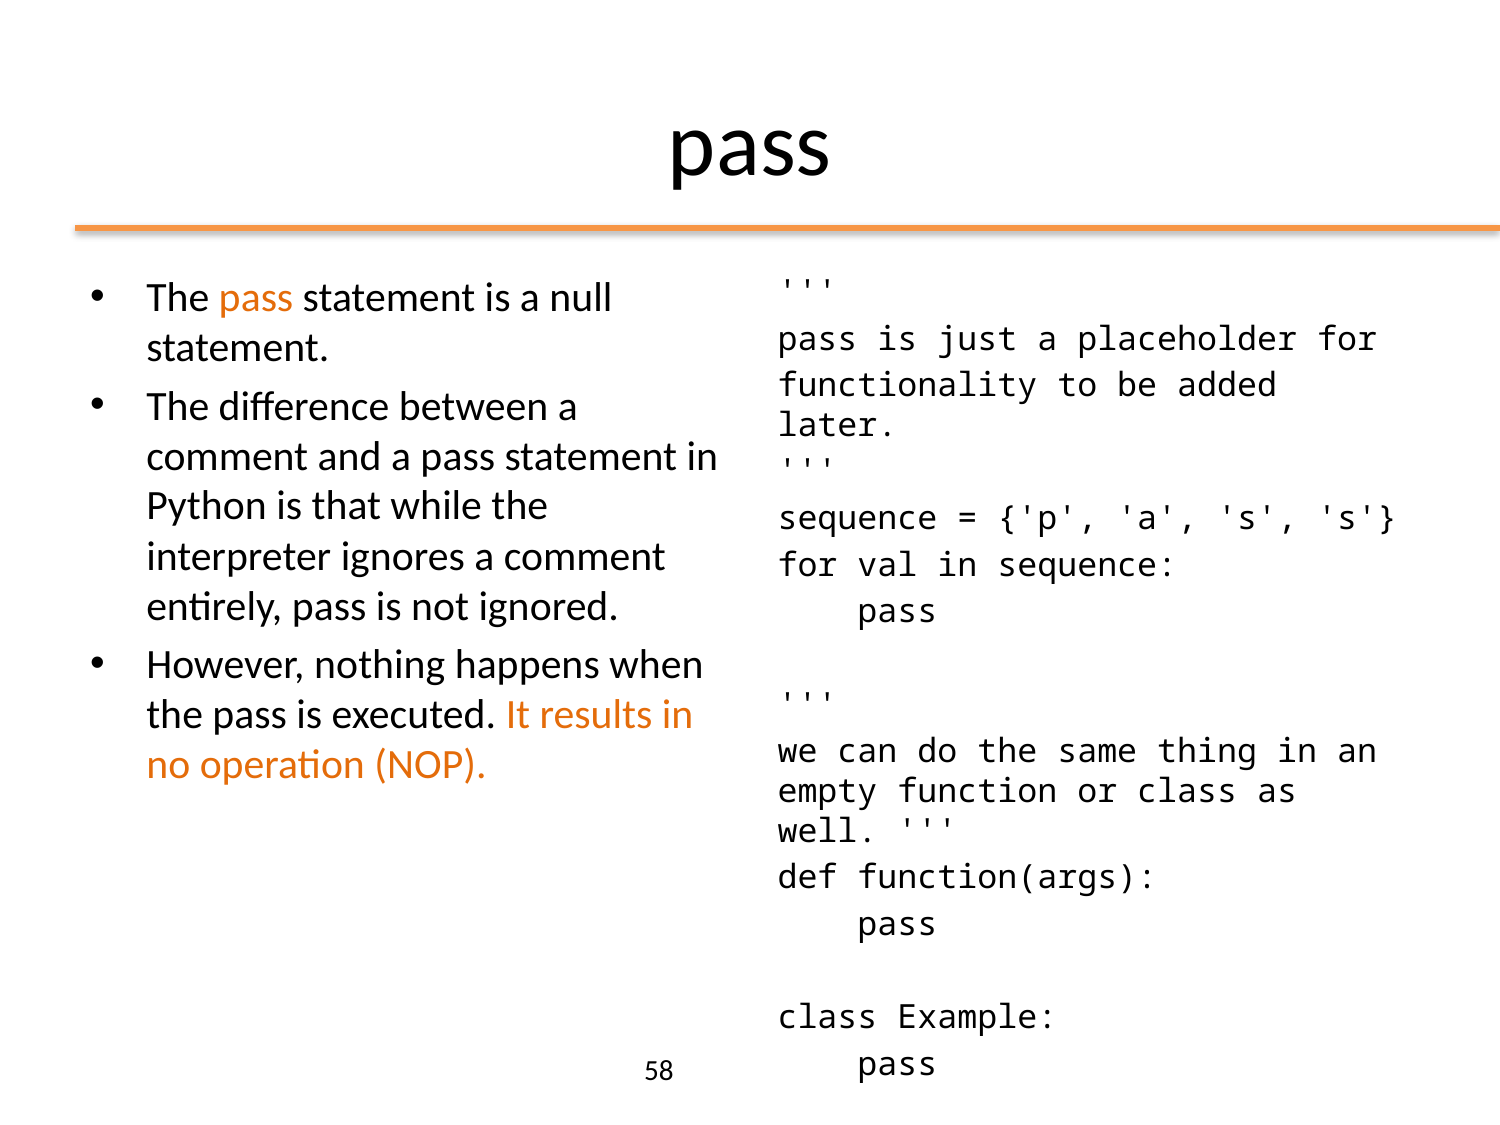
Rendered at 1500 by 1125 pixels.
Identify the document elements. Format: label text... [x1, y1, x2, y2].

slide_number 58 [629, 1043, 1425, 1104]
list ''' pass is just a placeholder for functionality to be added later. ''' sequence = {'p', 'a', 's', 's'} for val in sequence: pass ''' we can do the same thing in an empty function or class as well. ''' def function(args): pass class Example: pass [762, 262, 1425, 1005]
list The pass statement is a null statement. The difference between a comment and a pass statement in Python is that while the interpreter ignores a comment entirely, pass is not ignored. However, nothing happens when the pass is executed. It results in no operation (NOP). [75, 262, 738, 1005]
title pass [75, 45, 1425, 233]
